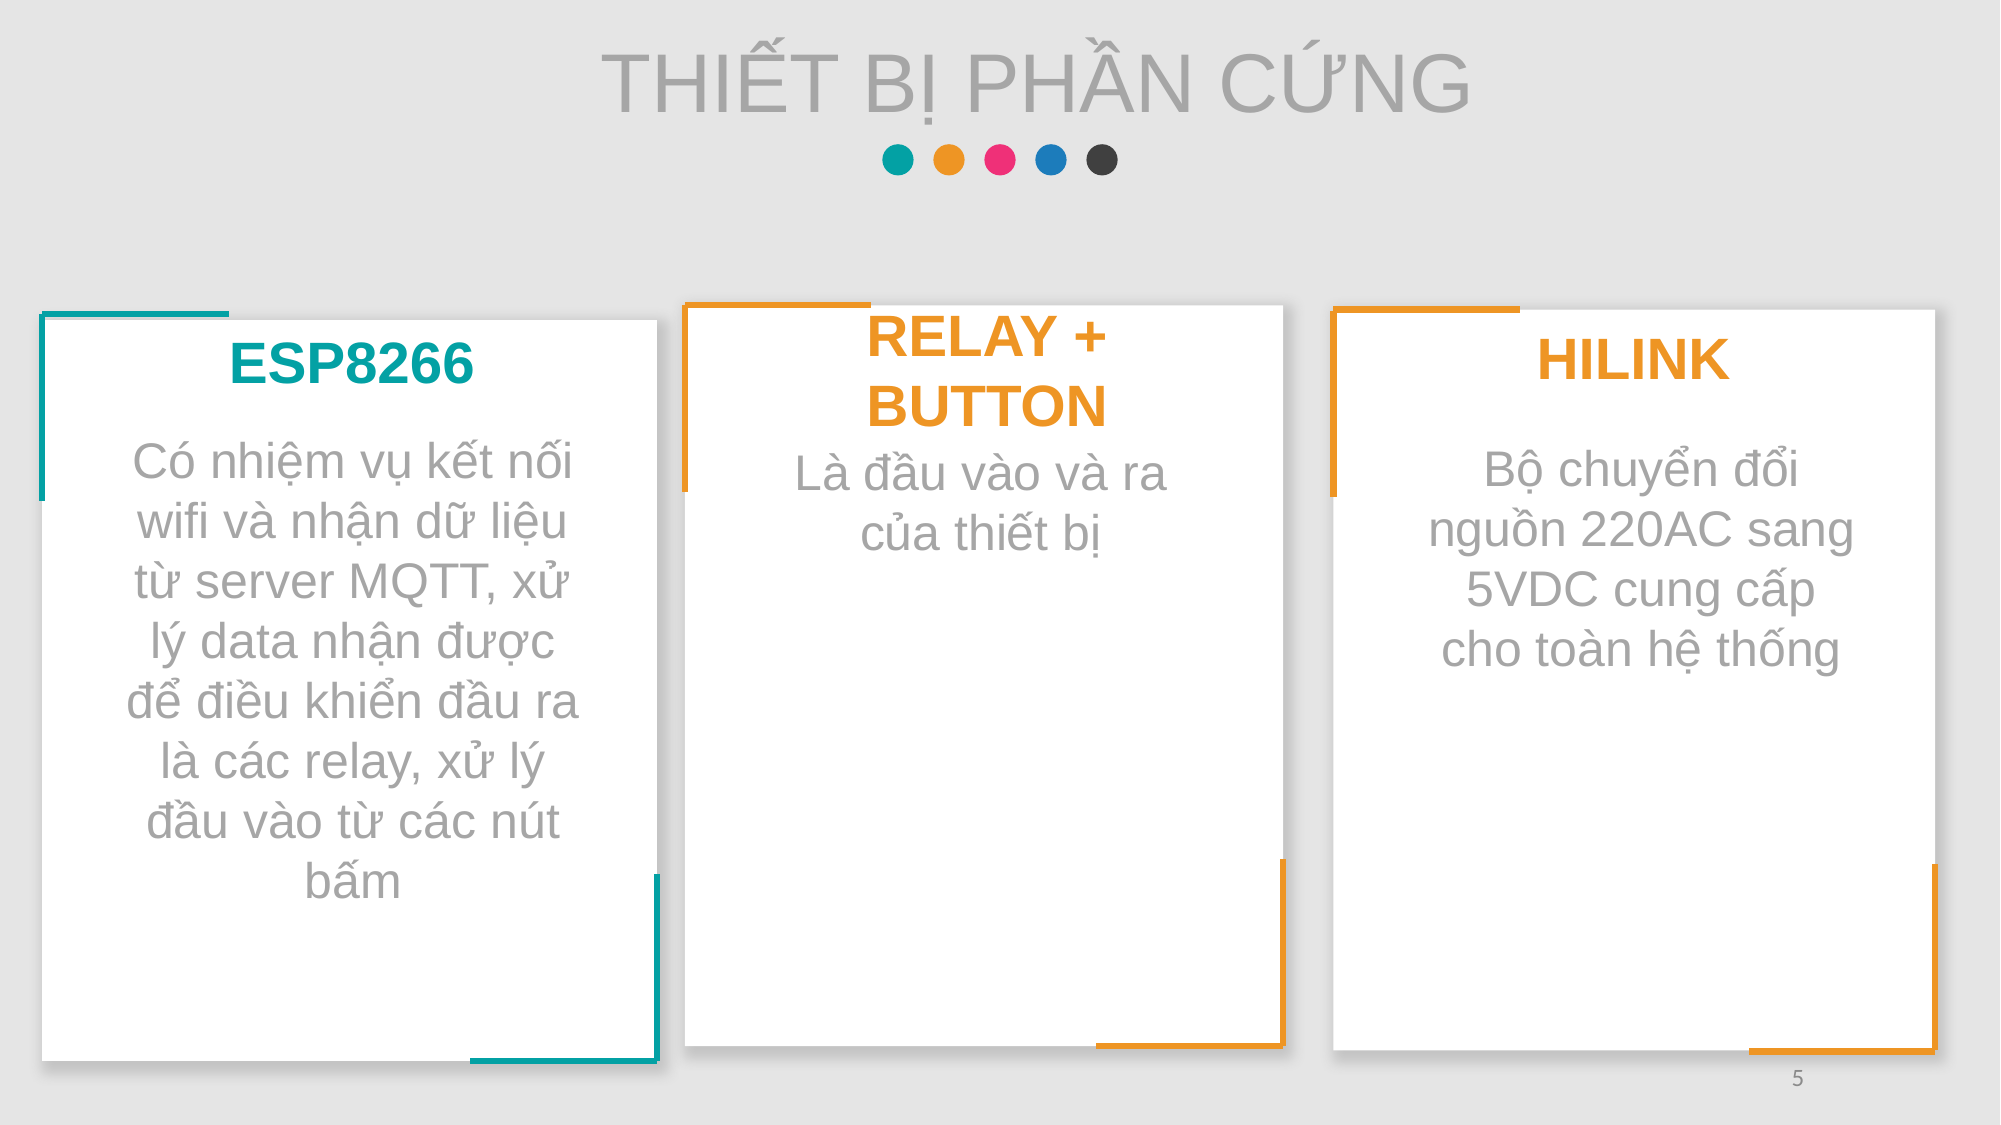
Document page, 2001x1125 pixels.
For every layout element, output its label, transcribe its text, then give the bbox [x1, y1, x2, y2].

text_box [756, 290, 1205, 570]
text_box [79, 318, 625, 922]
text_box [41, 319, 658, 1062]
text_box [1405, 313, 1879, 687]
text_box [882, 144, 1118, 176]
text_box [684, 304, 1284, 1047]
slide_number 5 [1741, 1070, 1820, 1107]
text_box THIẾT BỊ PHẦN CỨNG [234, 21, 1766, 137]
text_box [1332, 308, 1936, 1051]
